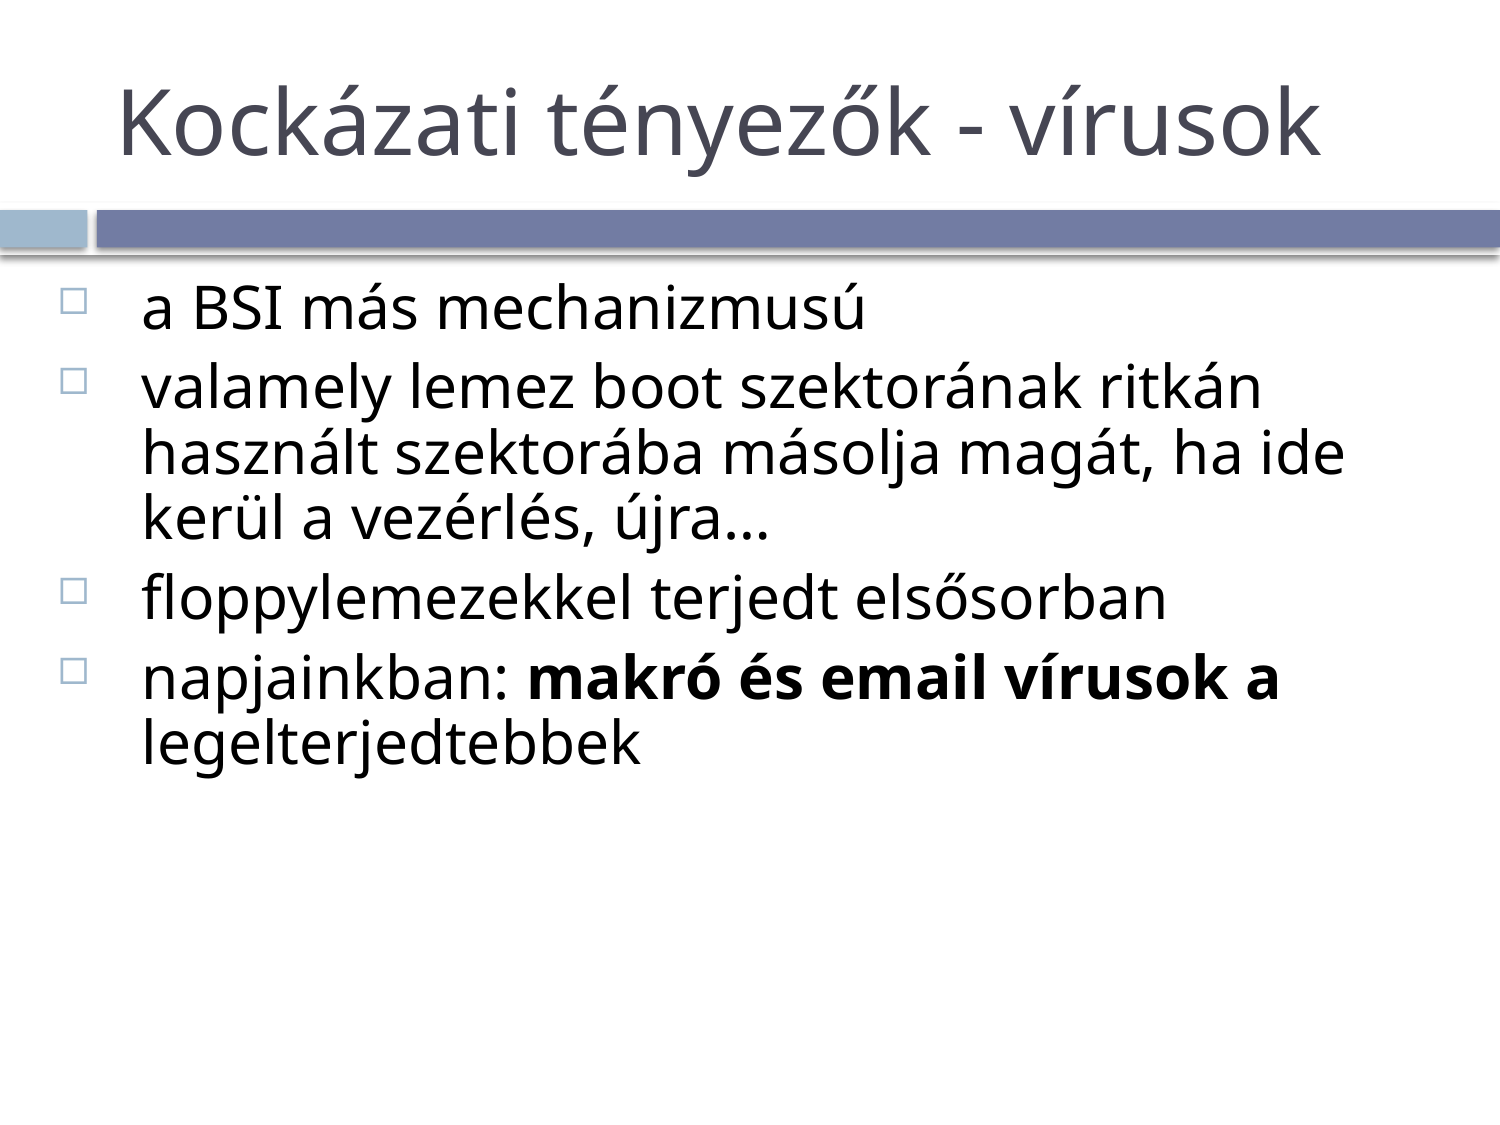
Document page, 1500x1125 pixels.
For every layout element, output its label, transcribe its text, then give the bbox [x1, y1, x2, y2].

list a BSI más mechanizmusú valamely lemez boot szektorának ritkán használt szektorába másolja magát, ha ide kerül a vezérlés, újra… floppylemezekkel terjedt elsősorban napjainkban: makró és email vírusok a legelterjedtebbek [35, 269, 1465, 1079]
title Kockázati tényezők - vírusok [100, 37, 1438, 200]
